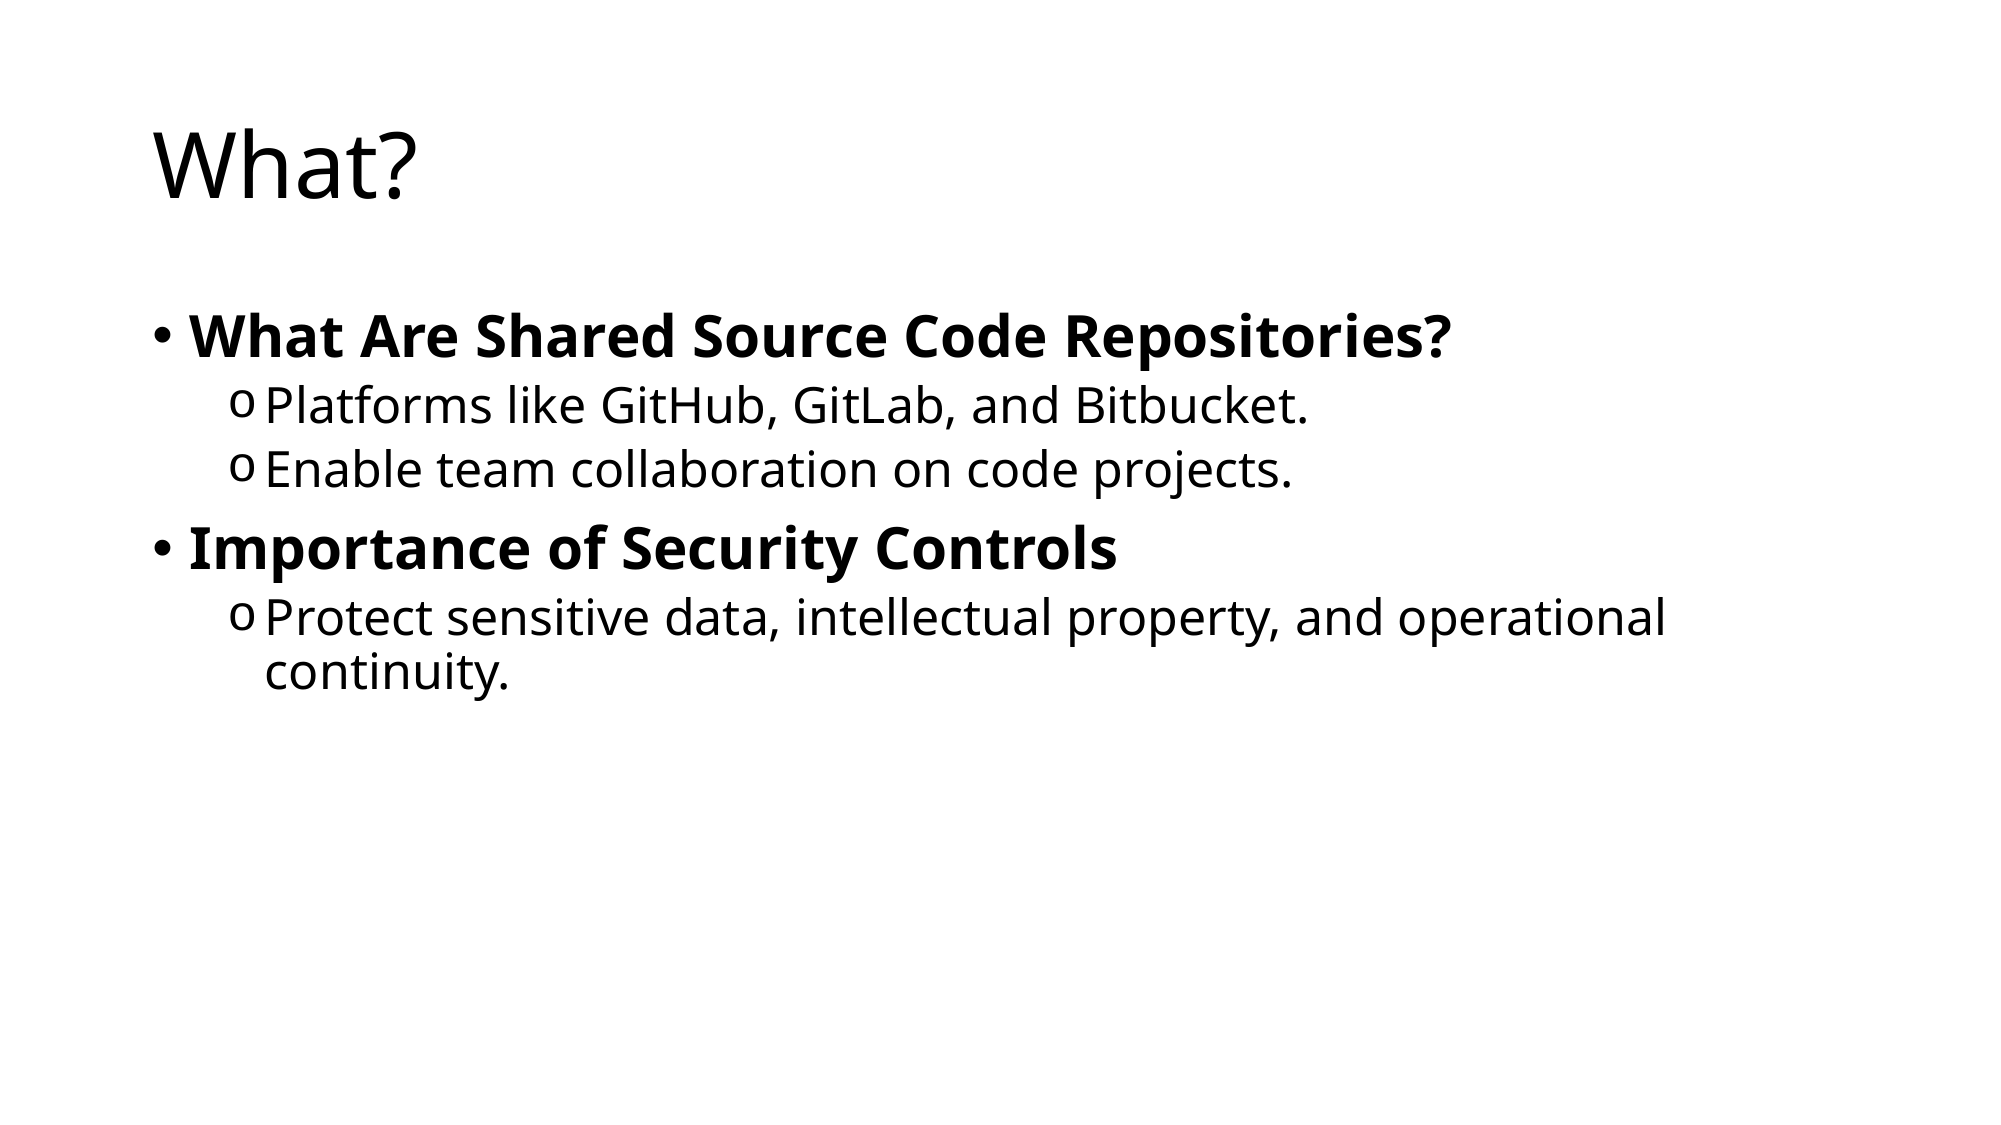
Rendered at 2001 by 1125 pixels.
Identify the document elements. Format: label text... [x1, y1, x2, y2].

list What Are Shared Source Code Repositories? Platforms like GitHub, GitLab, and Bitbucket. Enable team collaboration on code projects. Importance of Security Controls Protect sensitive data, intellectual property, and operational continuity. [137, 299, 1863, 1014]
title What? [137, 59, 1863, 278]
